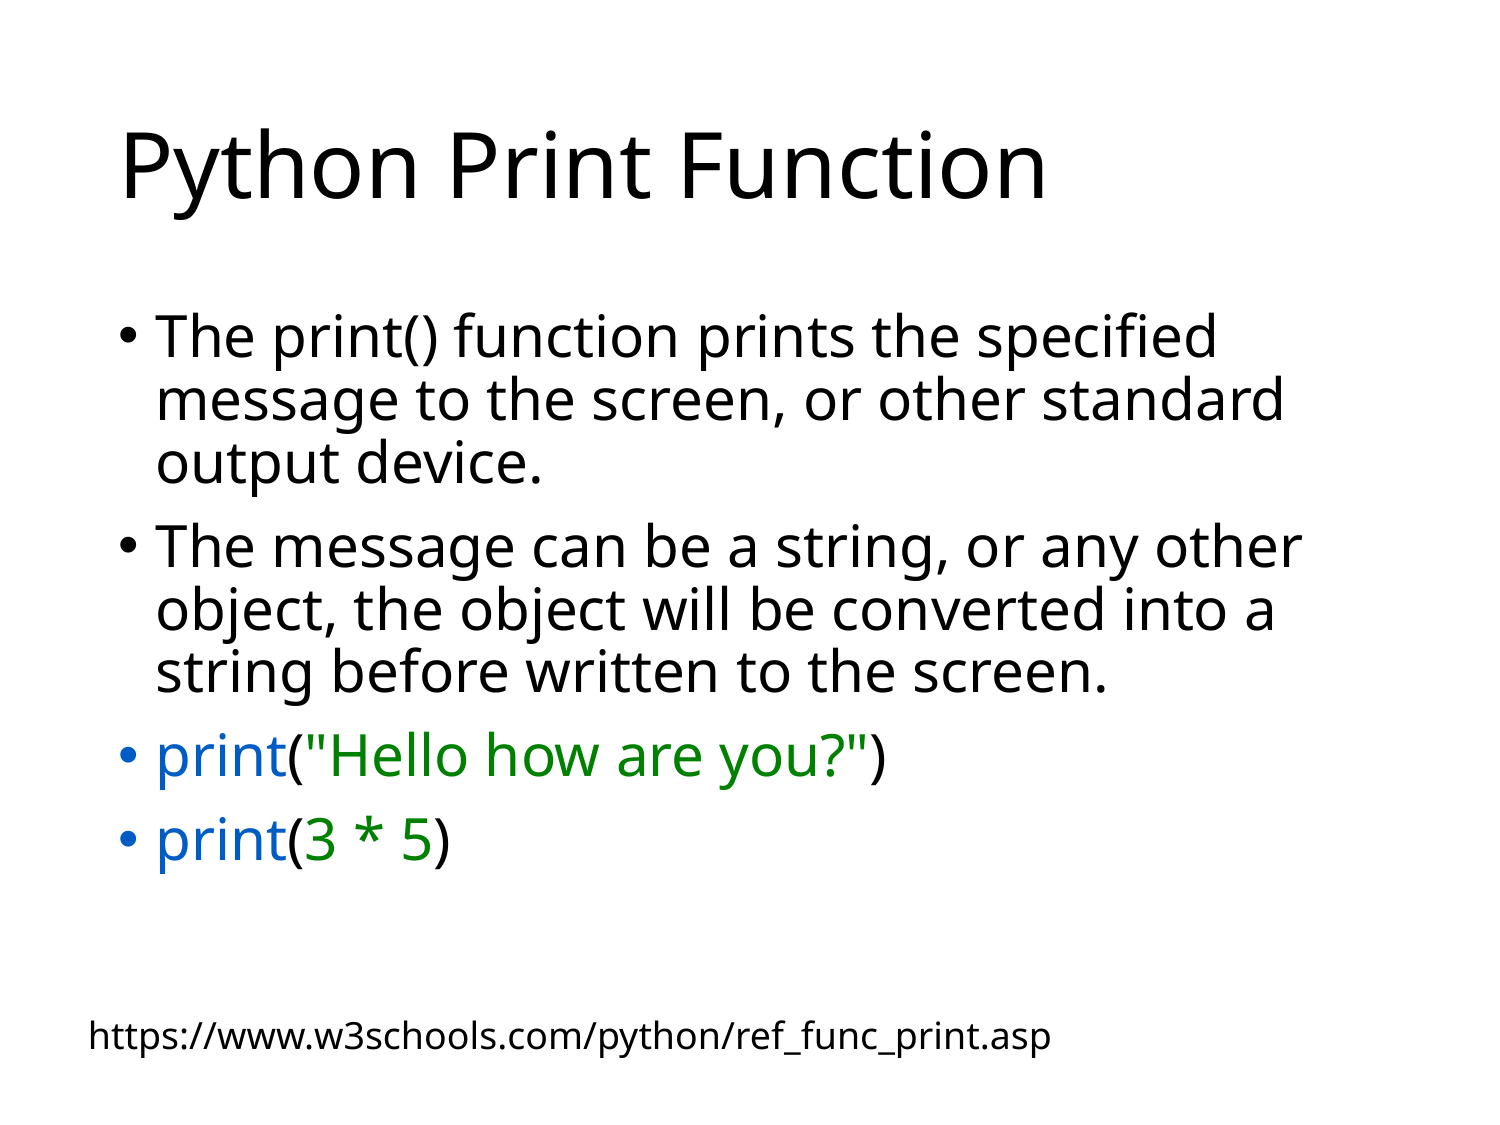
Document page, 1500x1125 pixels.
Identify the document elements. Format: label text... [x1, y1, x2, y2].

title Python Print Function [103, 59, 1397, 278]
list The print() function prints the specified message to the screen, or other standard output device. The message can be a string, or any other object, the object will be converted into a string before written to the screen. print("Hello how are you?") print(3 * 5) [103, 299, 1397, 863]
text_box https://www.w3schools.com/python/ref_func_print.asp [73, 1004, 1068, 1065]
